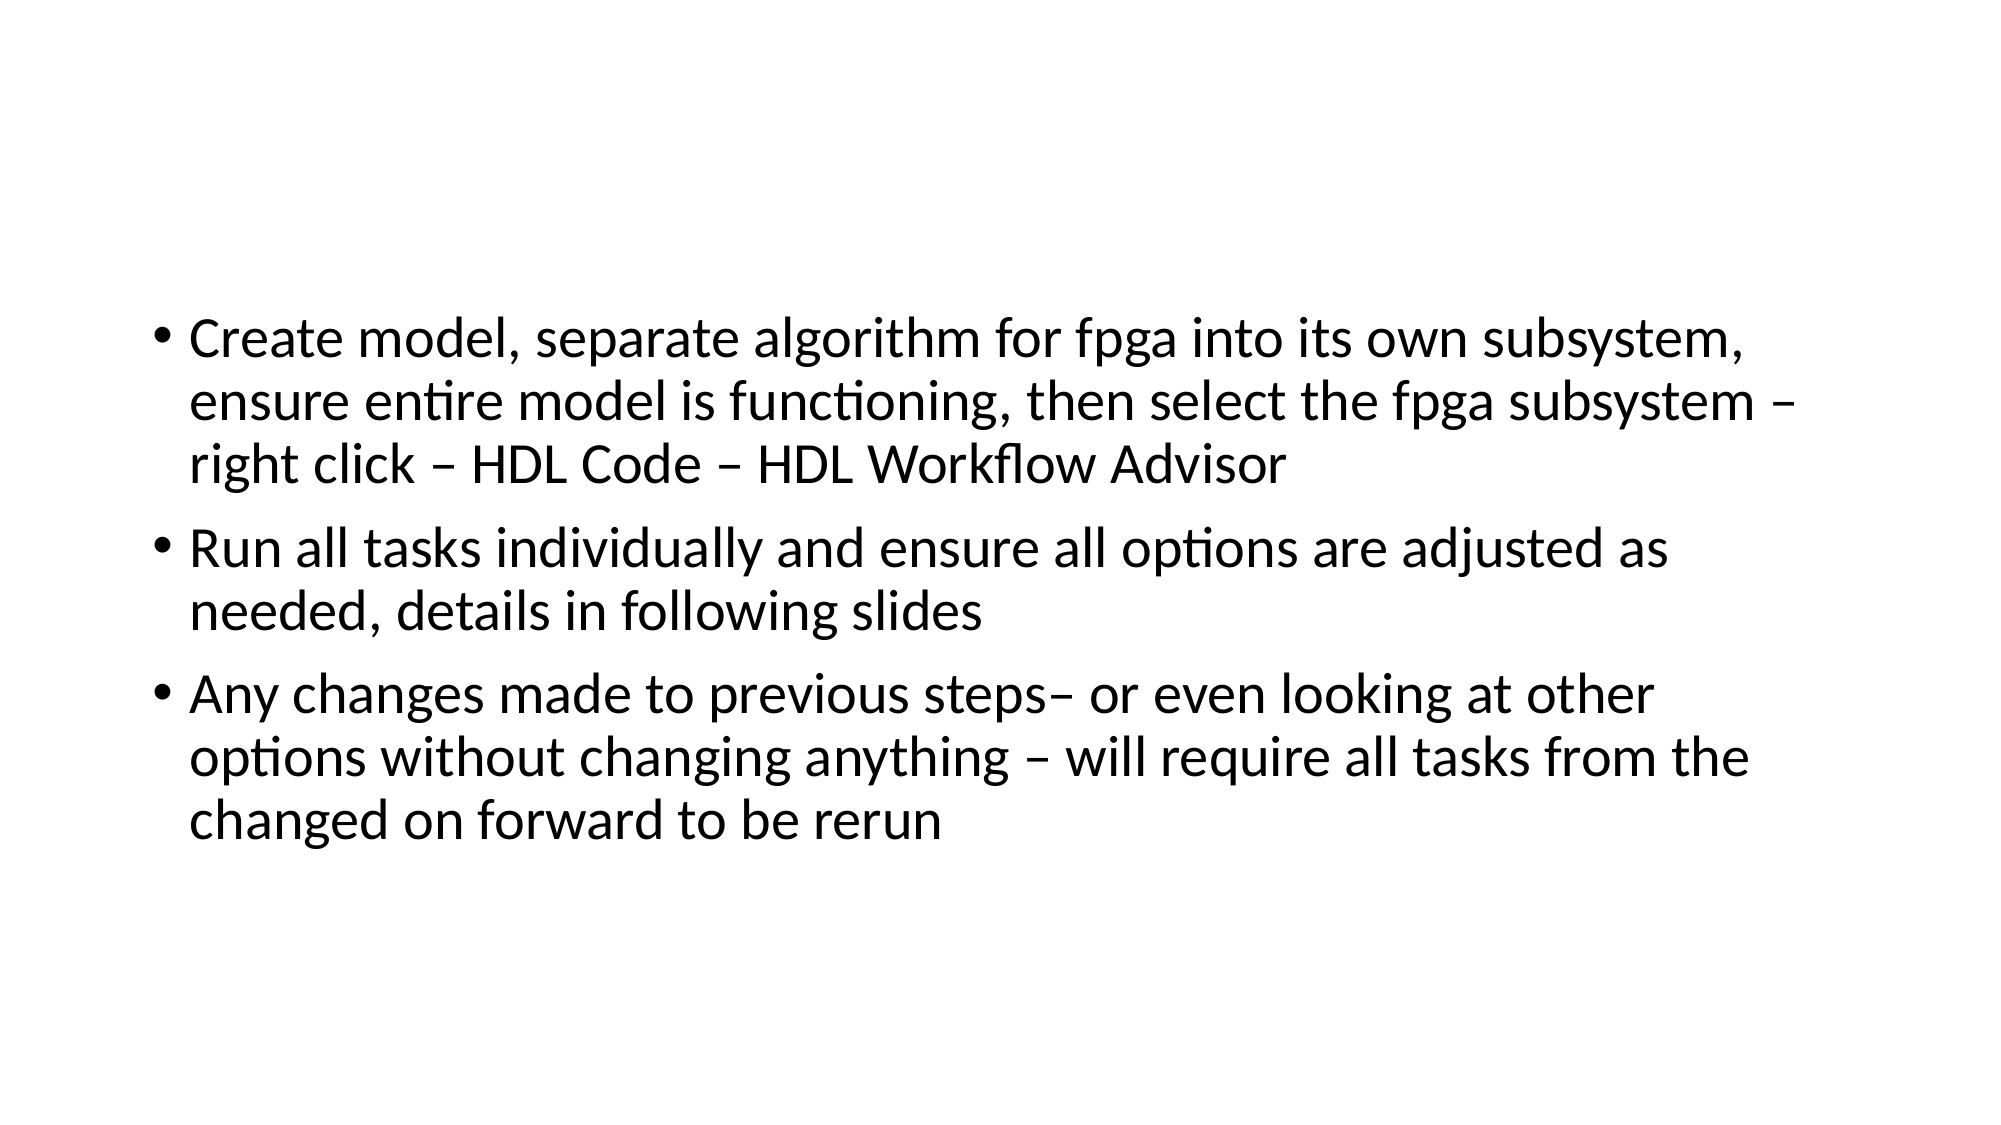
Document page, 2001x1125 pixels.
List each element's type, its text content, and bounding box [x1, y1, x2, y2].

list Create model, separate algorithm for fpga into its own subsystem, ensure entire model is functioning, then select the fpga subsystem – right click – HDL Code – HDL Workflow Advisor Run all tasks individually and ensure all options are adjusted as needed, details in following slides Any changes made to previous steps– or even looking at other options without changing anything – will require all tasks from the changed on forward to be rerun [137, 299, 1863, 1014]
